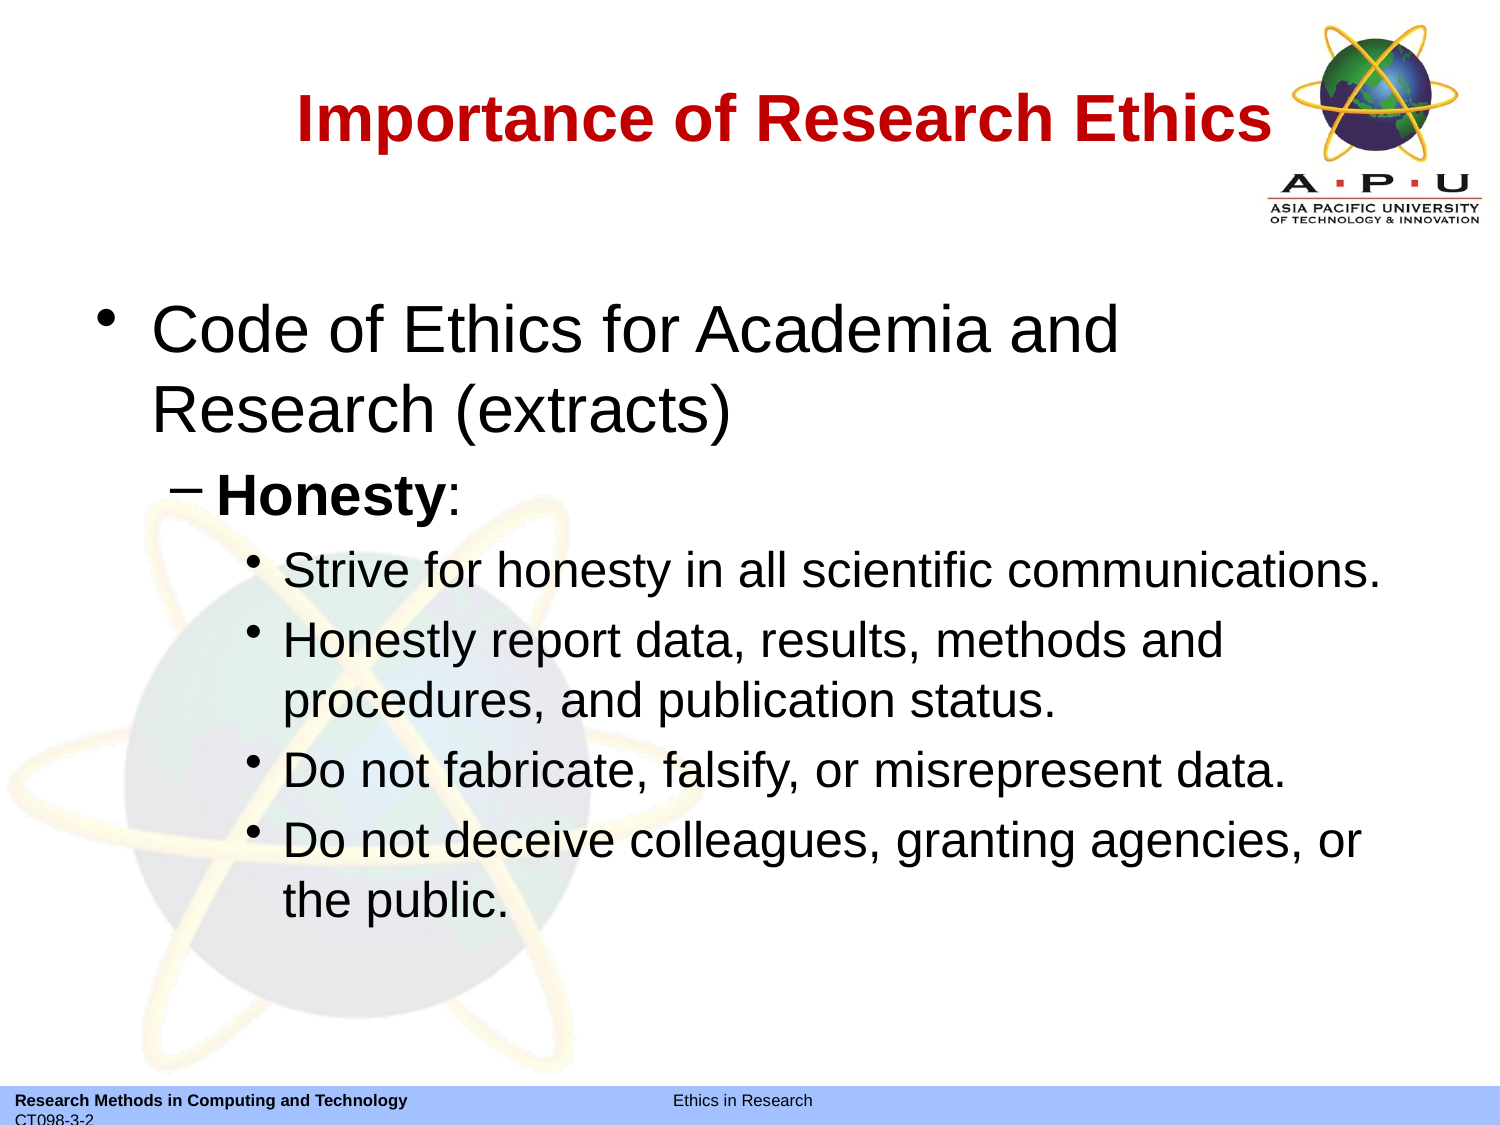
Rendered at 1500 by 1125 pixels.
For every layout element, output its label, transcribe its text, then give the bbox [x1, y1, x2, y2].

text_box Importance of Research Ethics [281, 67, 1290, 163]
picture [1251, 0, 1500, 249]
list Code of Ethics for Academia and Research (extracts) Honesty: Strive for honesty in all scientific communications. Honestly report data, results, methods and procedures, and publication status. Do not fabricate, falsify, or misrepresent data. Do not deceive colleagues, granting agencies, or the public. [79, 278, 1430, 1021]
